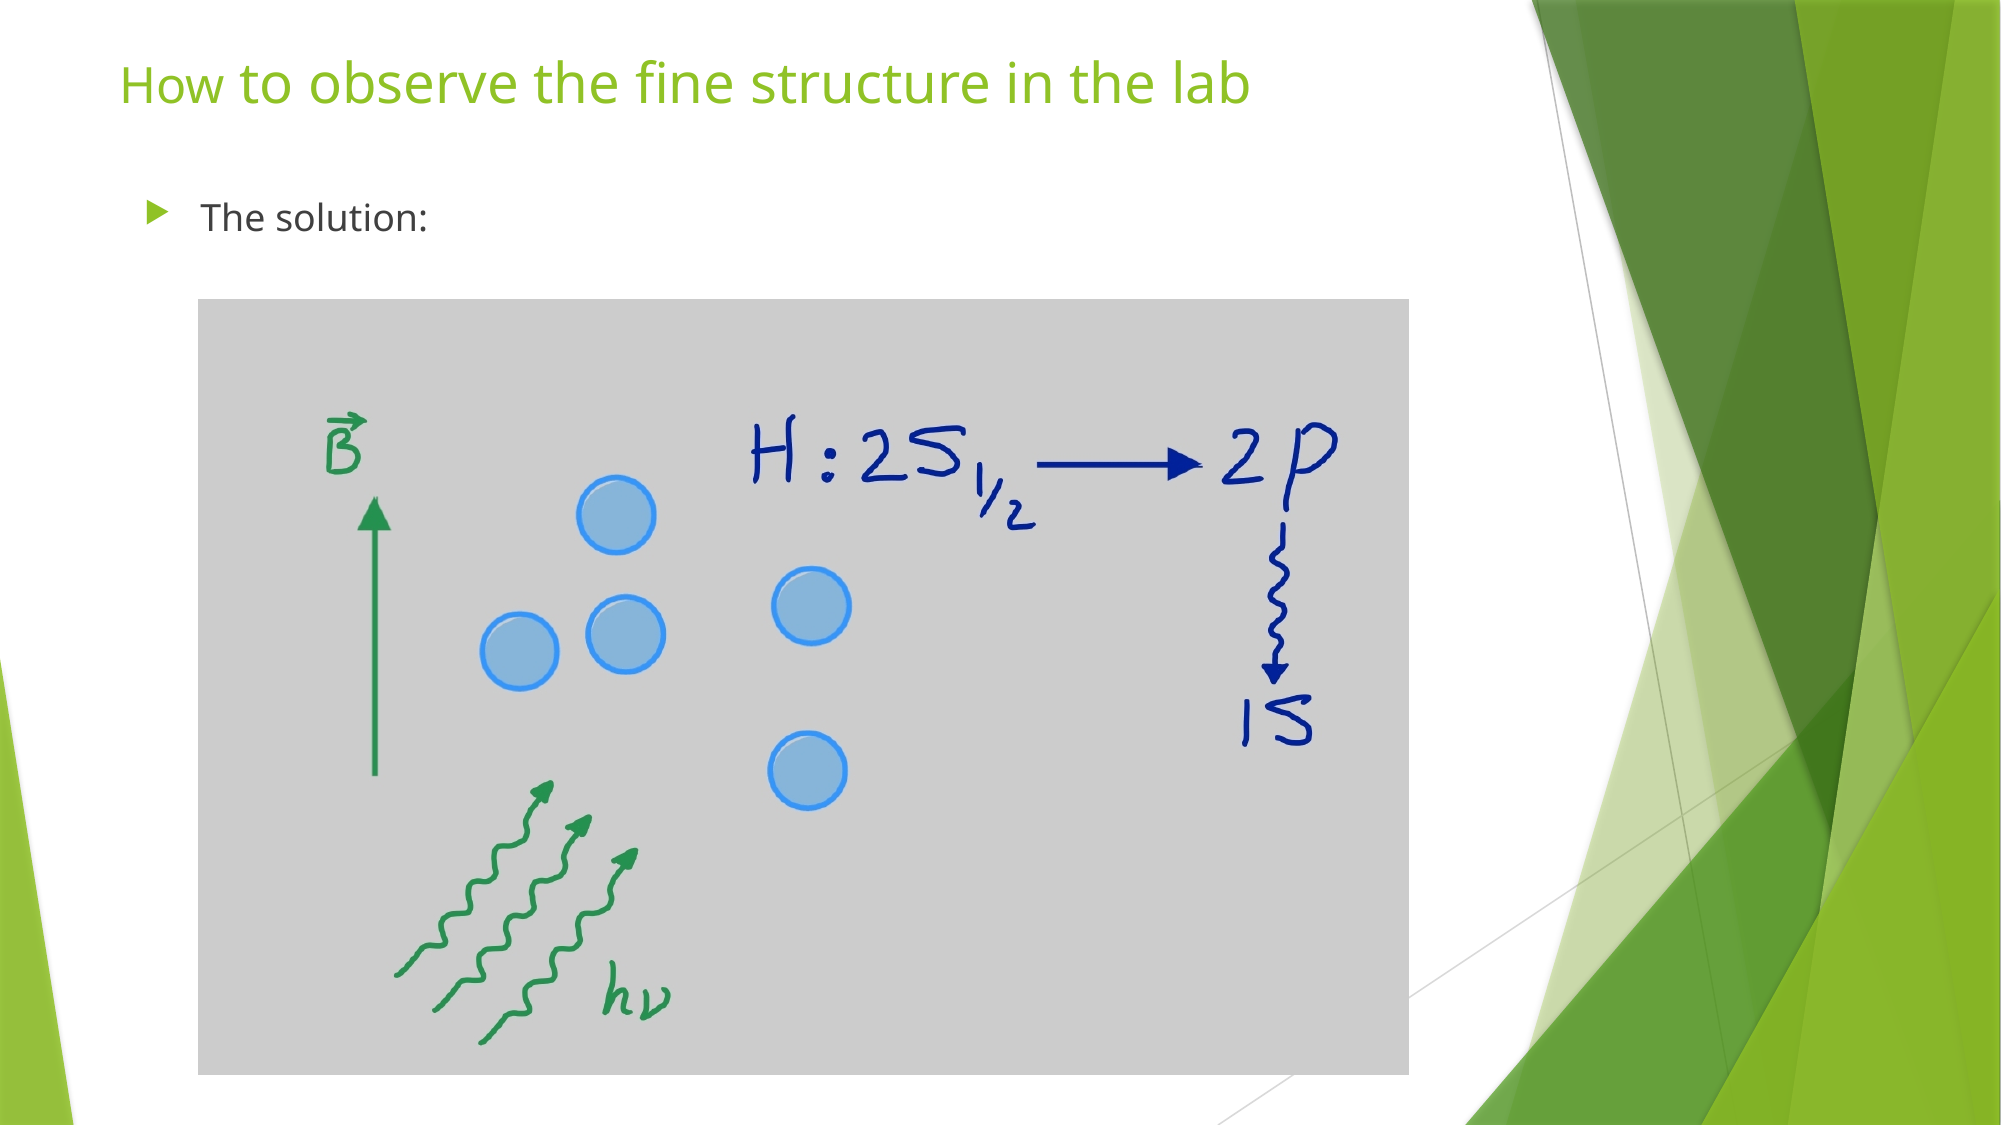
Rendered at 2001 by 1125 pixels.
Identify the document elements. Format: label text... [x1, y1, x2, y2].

picture [198, 298, 1409, 1075]
title How to observe the fine structure in the lab [104, 39, 1515, 257]
text_box The solution: [129, 186, 1540, 823]
